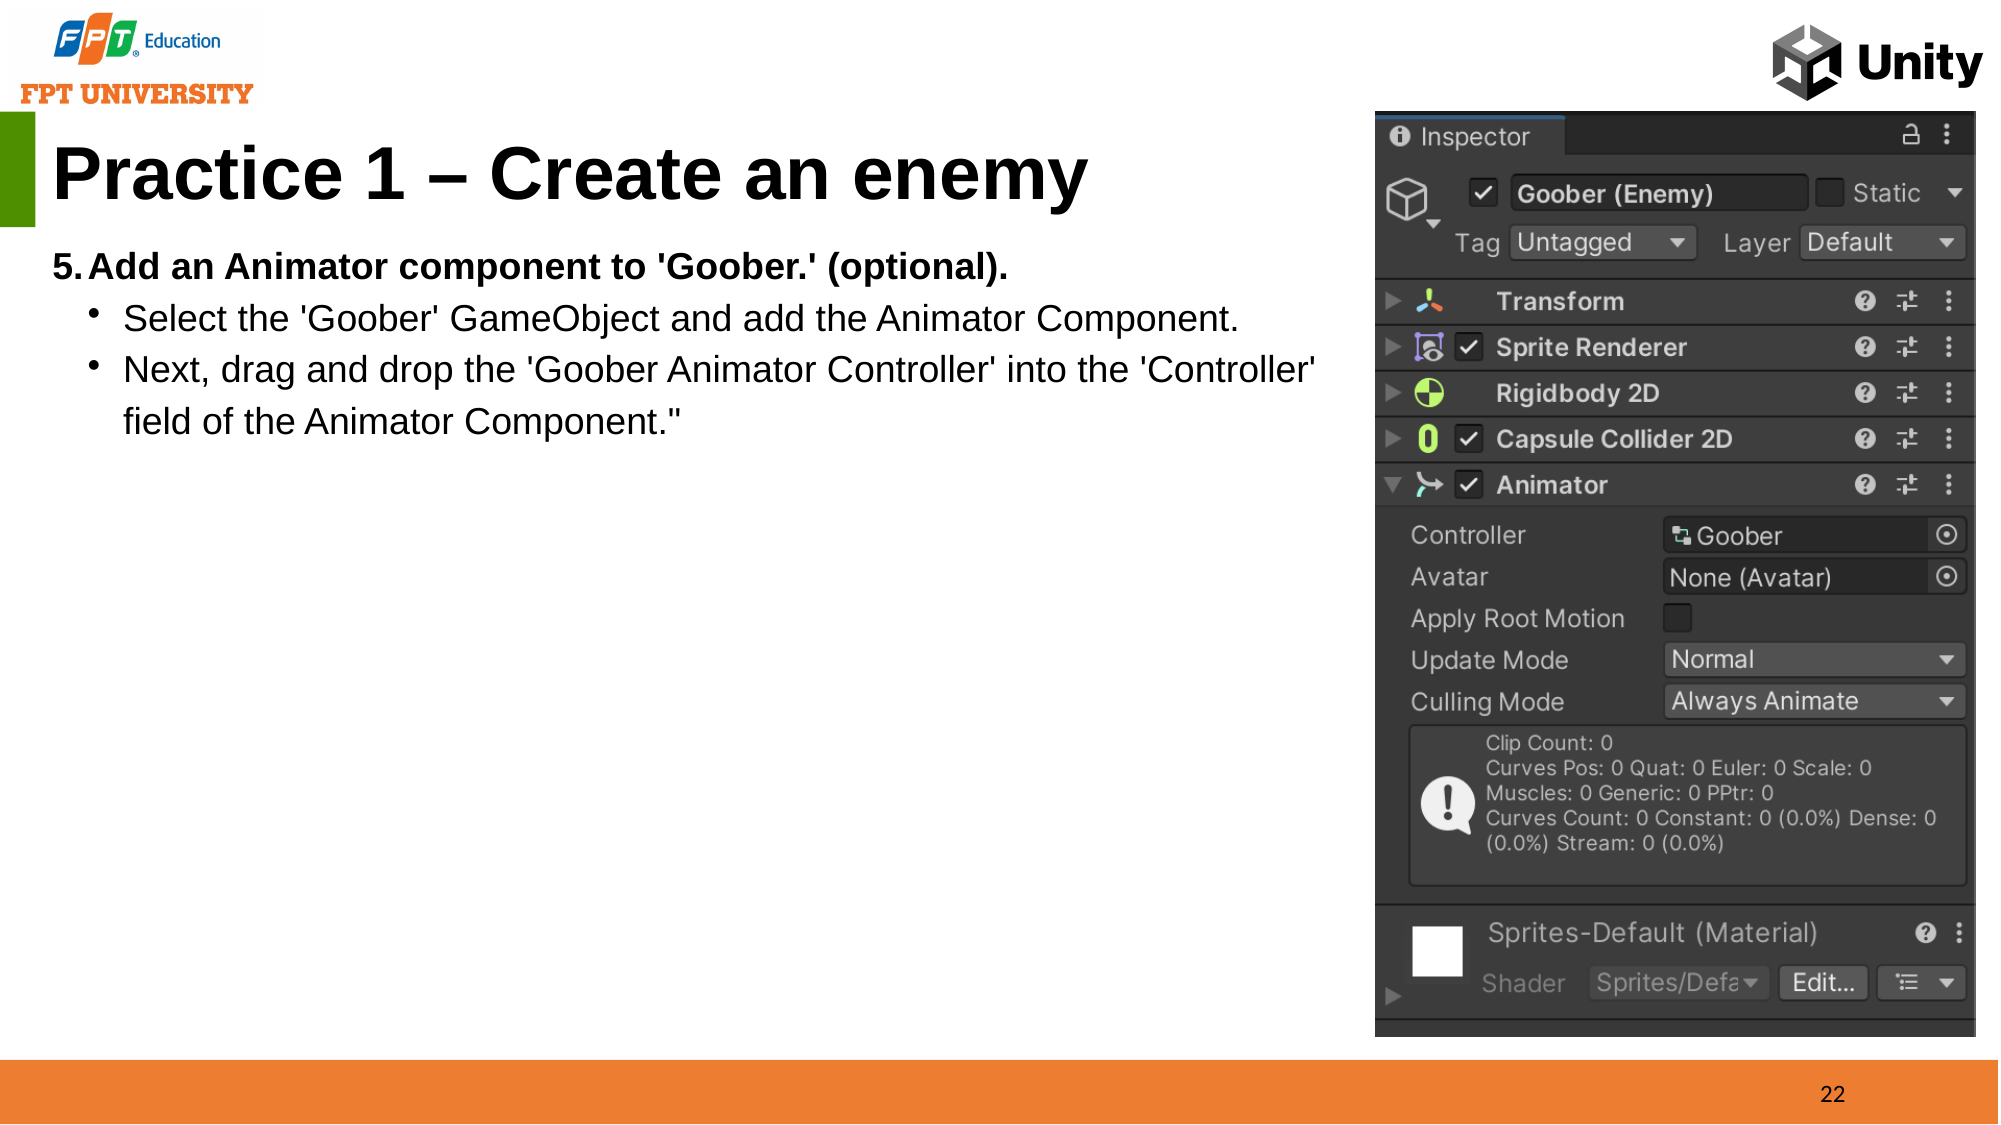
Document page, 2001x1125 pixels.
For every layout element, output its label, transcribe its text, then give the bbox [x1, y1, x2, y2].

picture [4, 4, 262, 109]
text_box Practice 1 – Create an enemy [37, 111, 1375, 227]
picture [1375, 0, 1992, 1037]
slide_number 22 [1412, 1063, 1861, 1122]
text_box Add an Animator component to 'Goober.' (optional). Select the 'Goober' GameObject and add the Animator Component. Next, drag and drop the 'Goober Animator Controller' into the 'Controller' field of the Animator Component." [37, 227, 1375, 675]
